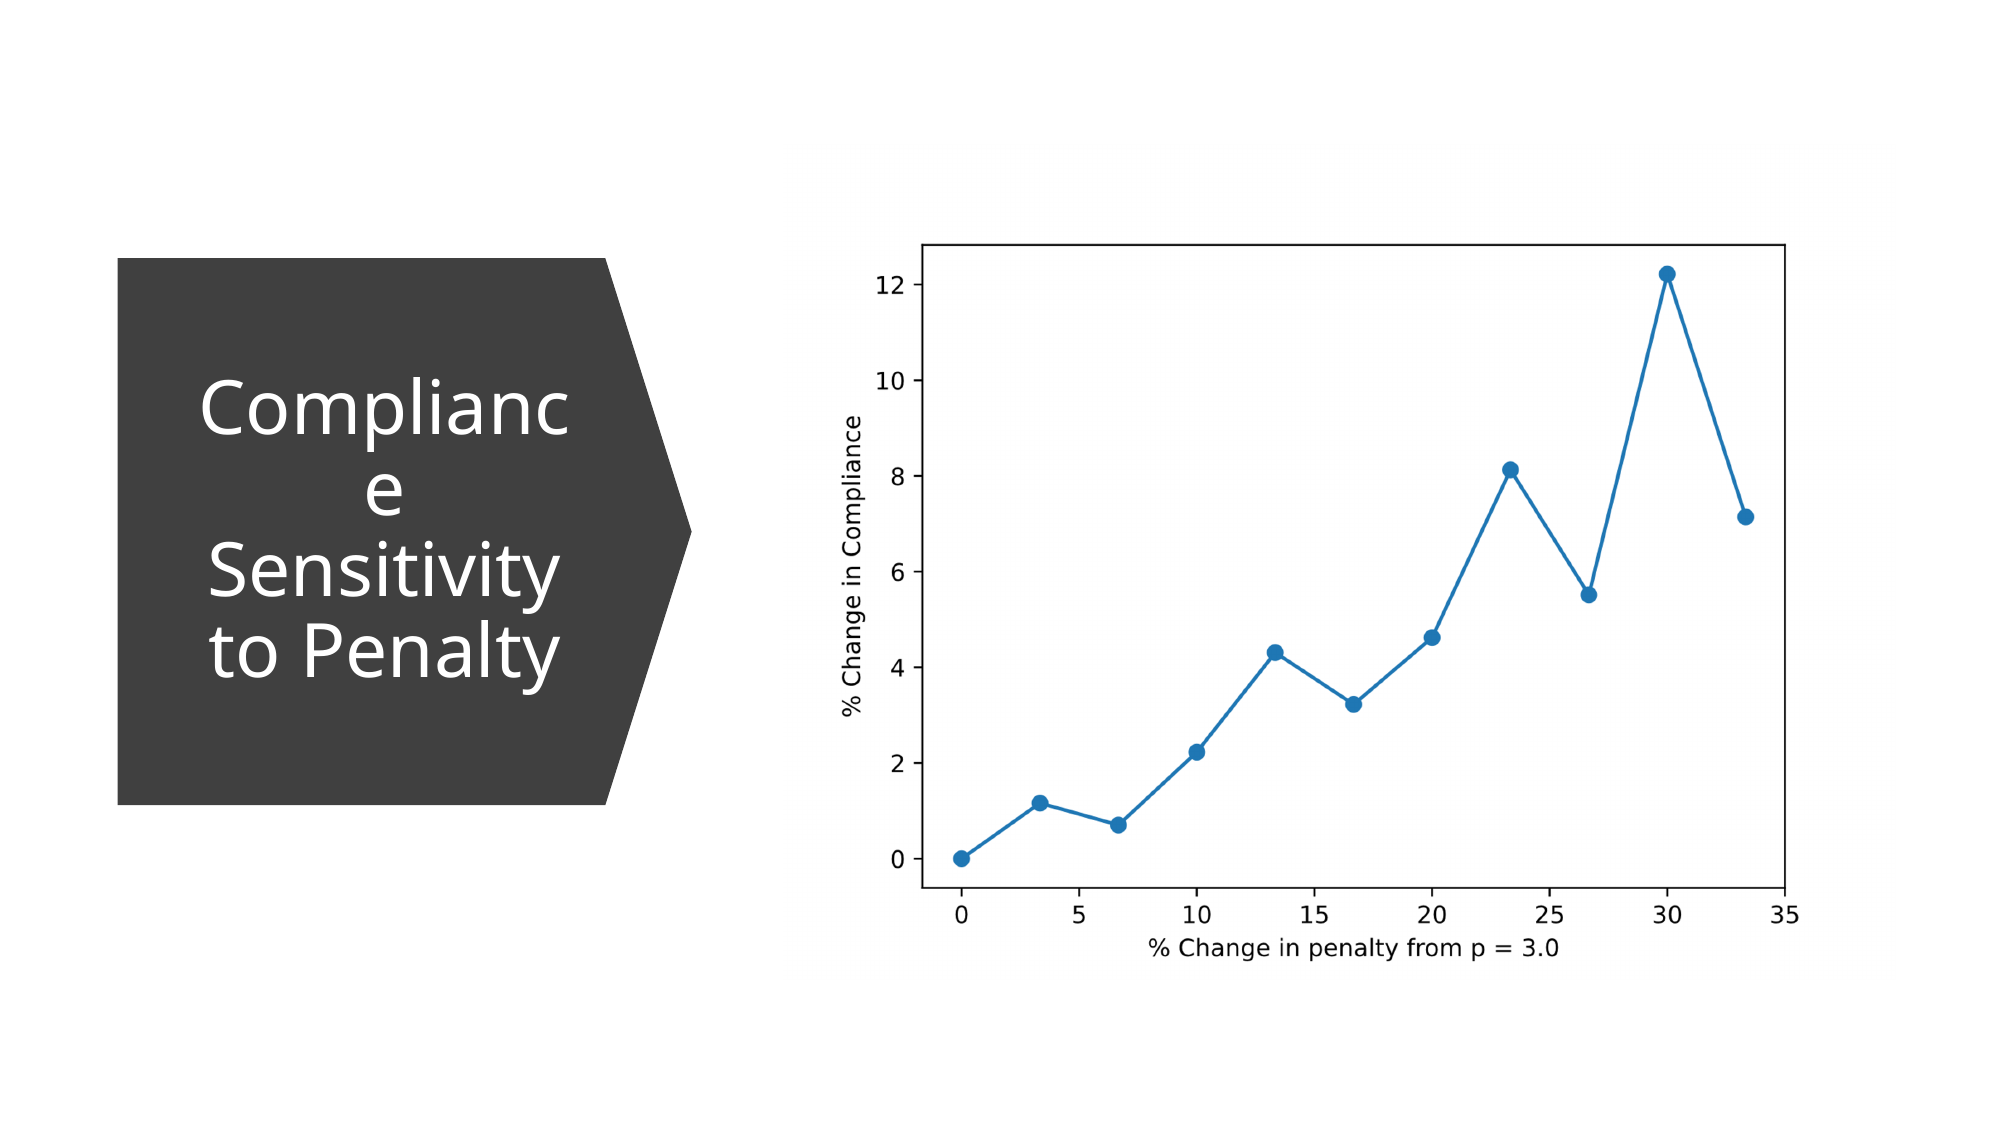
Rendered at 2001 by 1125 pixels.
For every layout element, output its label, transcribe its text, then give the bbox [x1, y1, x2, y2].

title Compliance Sensitivity to Penalty [168, 322, 601, 741]
text_box [116, 257, 693, 807]
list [783, 144, 1896, 980]
